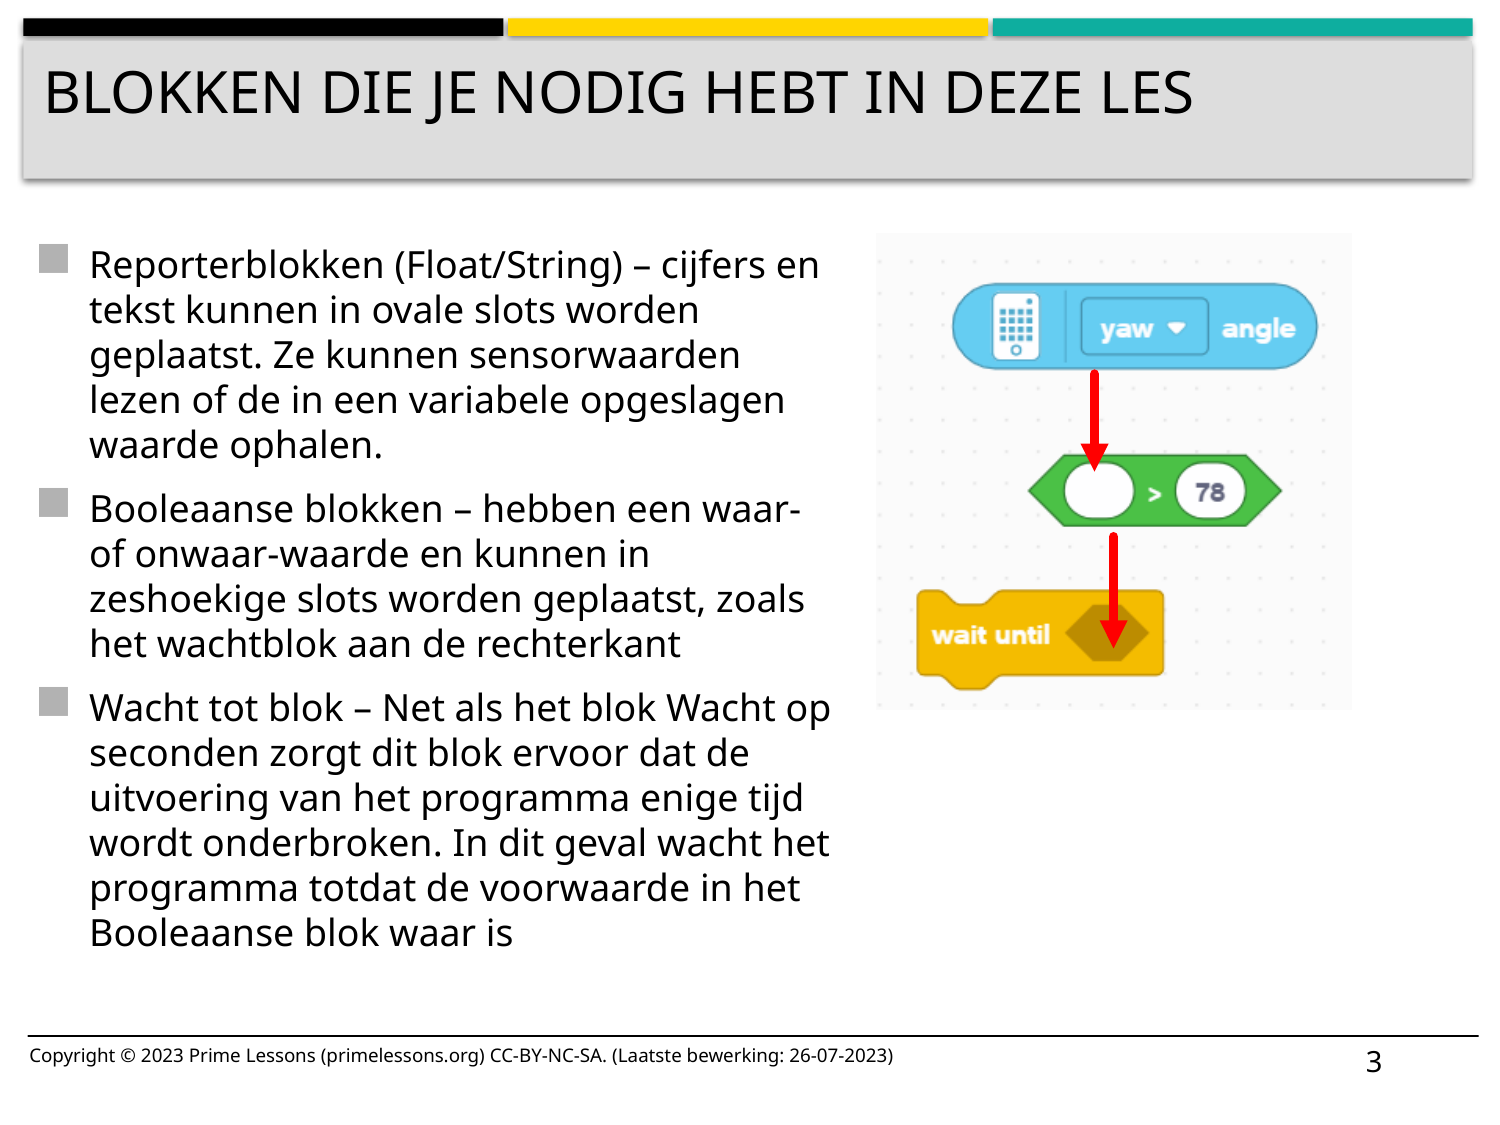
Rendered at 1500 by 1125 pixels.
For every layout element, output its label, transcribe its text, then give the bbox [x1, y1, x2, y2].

title BLOKKEN DIE JE NODIG HEBT in deze les [28, 48, 1464, 172]
picture [875, 232, 1352, 711]
footer Copyright © 2023 Prime Lessons (primelessons.org) CC-BY-NC-SA. (Laatste bewerking: 26-07-2023) [14, 1036, 1500, 1097]
list Reporterblokken (Float/String) – cijfers en tekst kunnen in ovale slots worden geplaatst. Ze kunnen sensorwaarden lezen of de in een variabele opgeslagen waarde ophalen. Booleaanse blokken – hebben een waar- of onwaar-waarde en kunnen in zeshoekige slots worden geplaatst, zoals het wachtblok aan de rechterkant Wacht tot blok – Net als het blok Wacht op seconden zorgt dit blok ervoor dat de uitvoering van het programma enige tijd wordt onderbroken. In dit geval wacht het programma totdat de voorwaarde in het Booleaanse blok waar is [25, 233, 858, 974]
